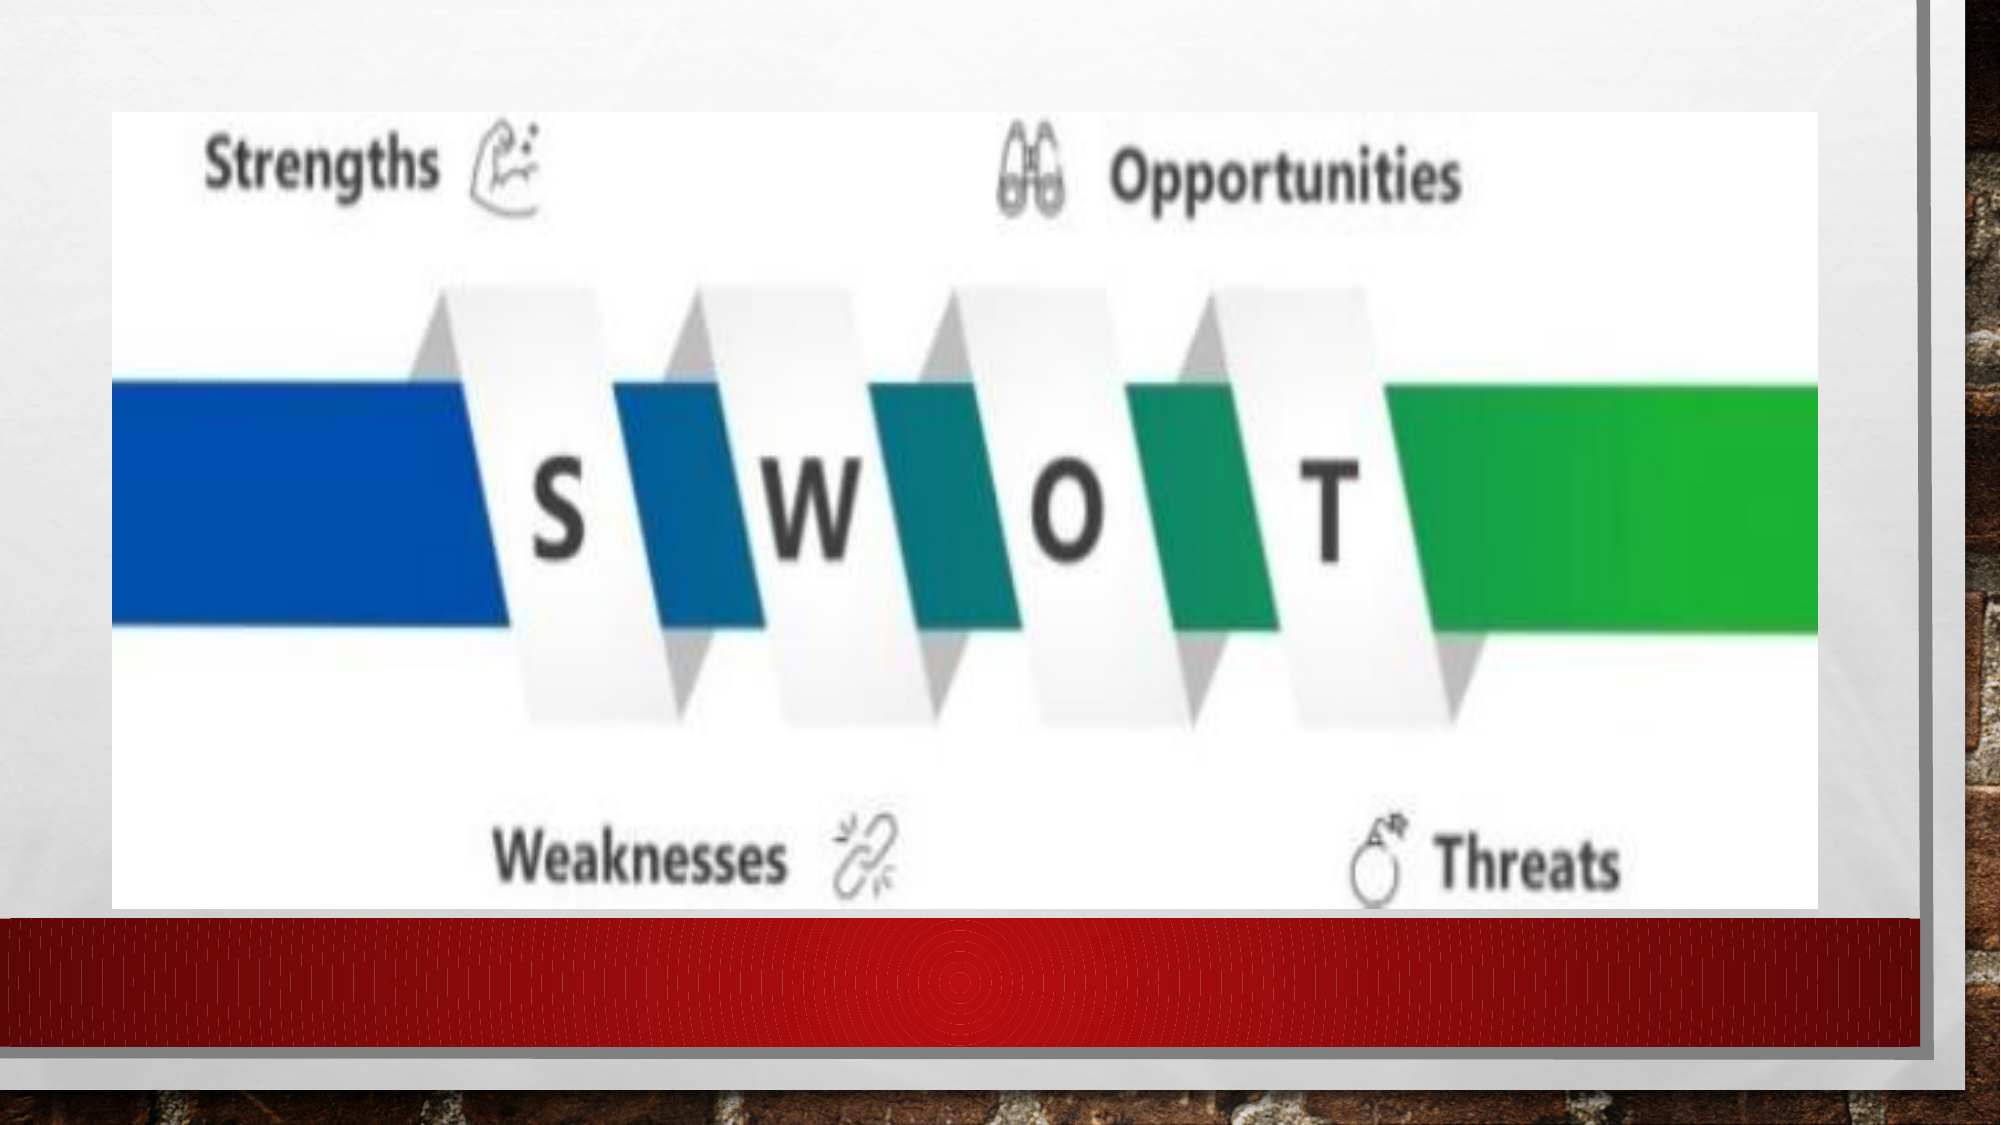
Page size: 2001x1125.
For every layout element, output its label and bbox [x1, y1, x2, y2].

list [112, 112, 1819, 909]
picture [0, 0, 2000, 1125]
